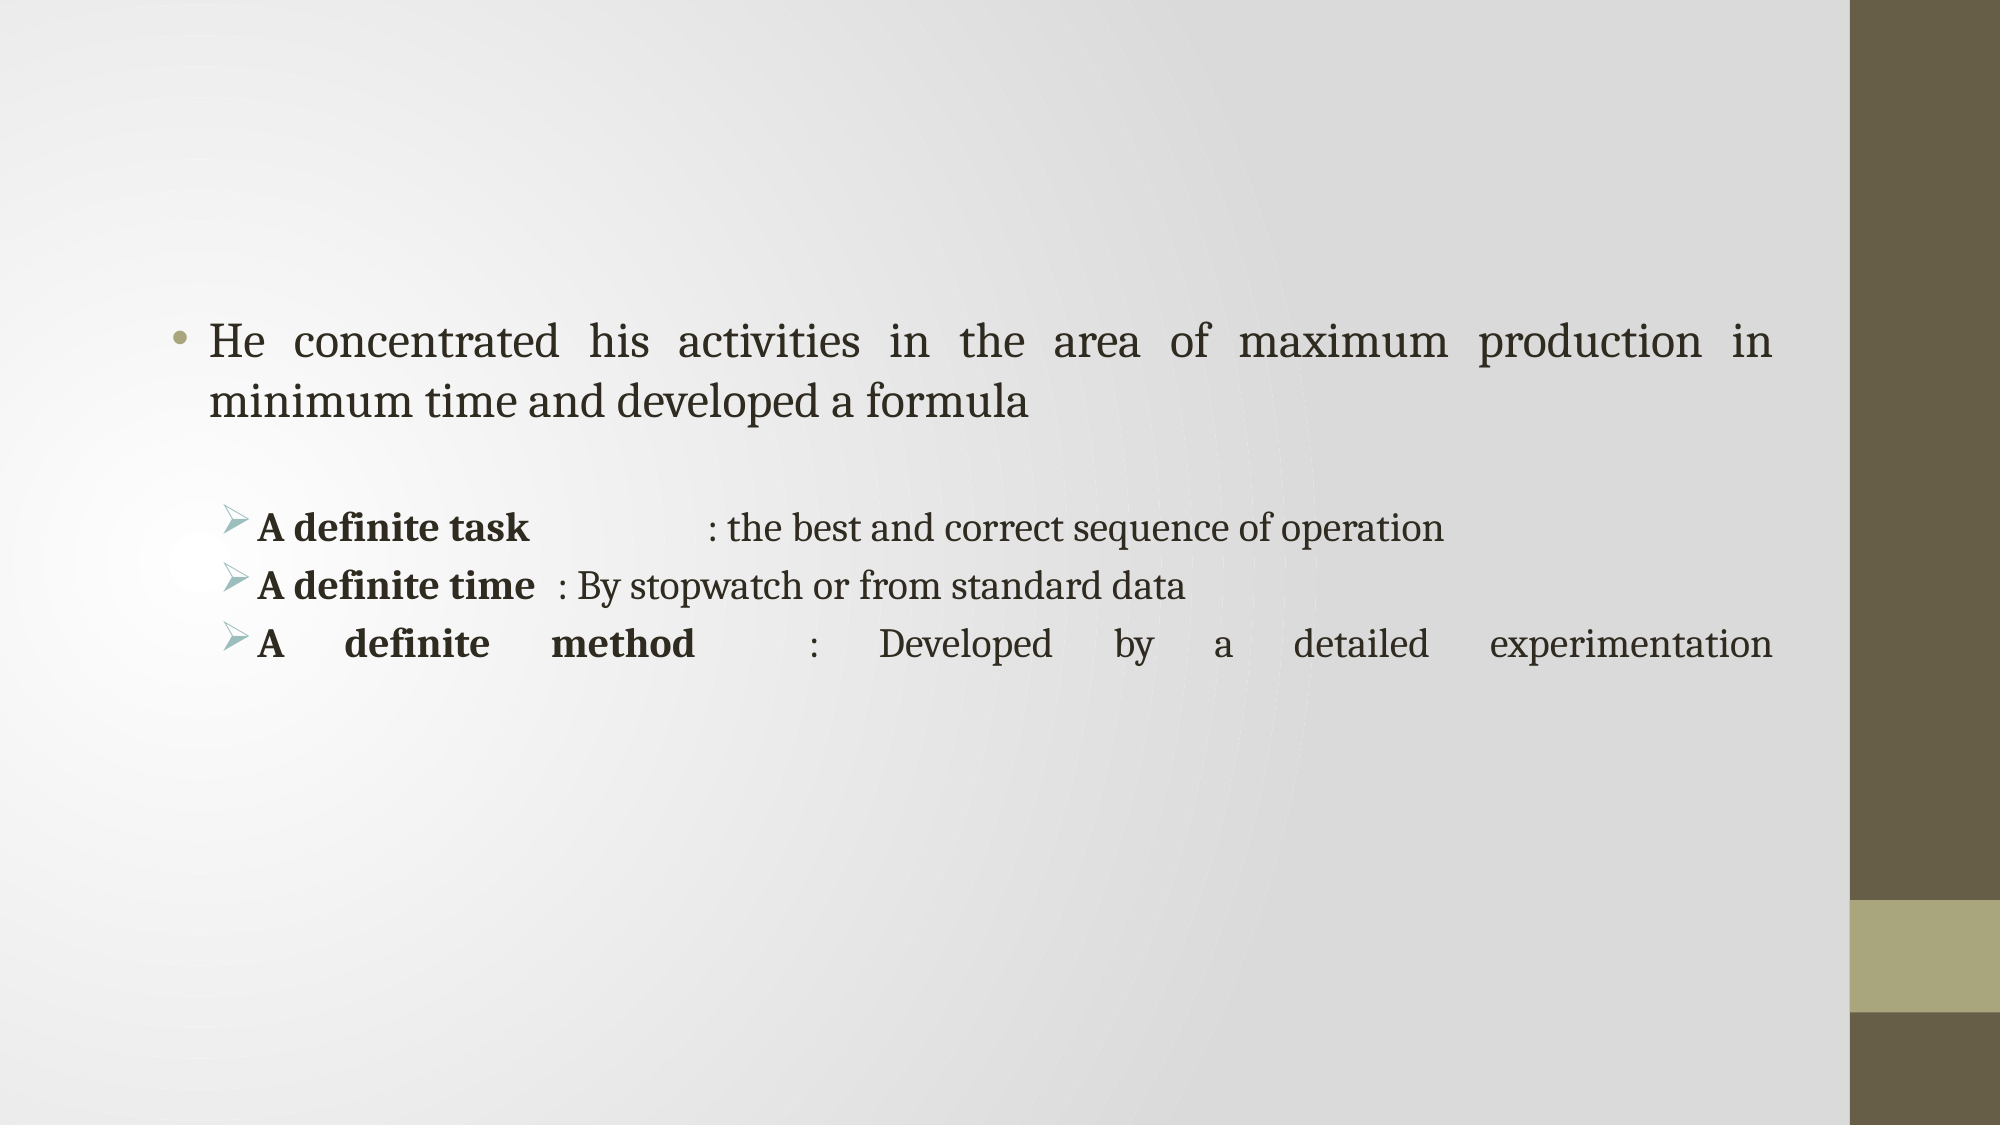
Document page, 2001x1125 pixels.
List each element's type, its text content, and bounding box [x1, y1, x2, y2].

list He concentrated his activities in the area of maximum production in minimum time and developed a formula A definite task : the best and correct sequence of operation A definite time : By stopwatch or from standard data A definite method : Developed by a detailed experimentation [137, 299, 1789, 1014]
